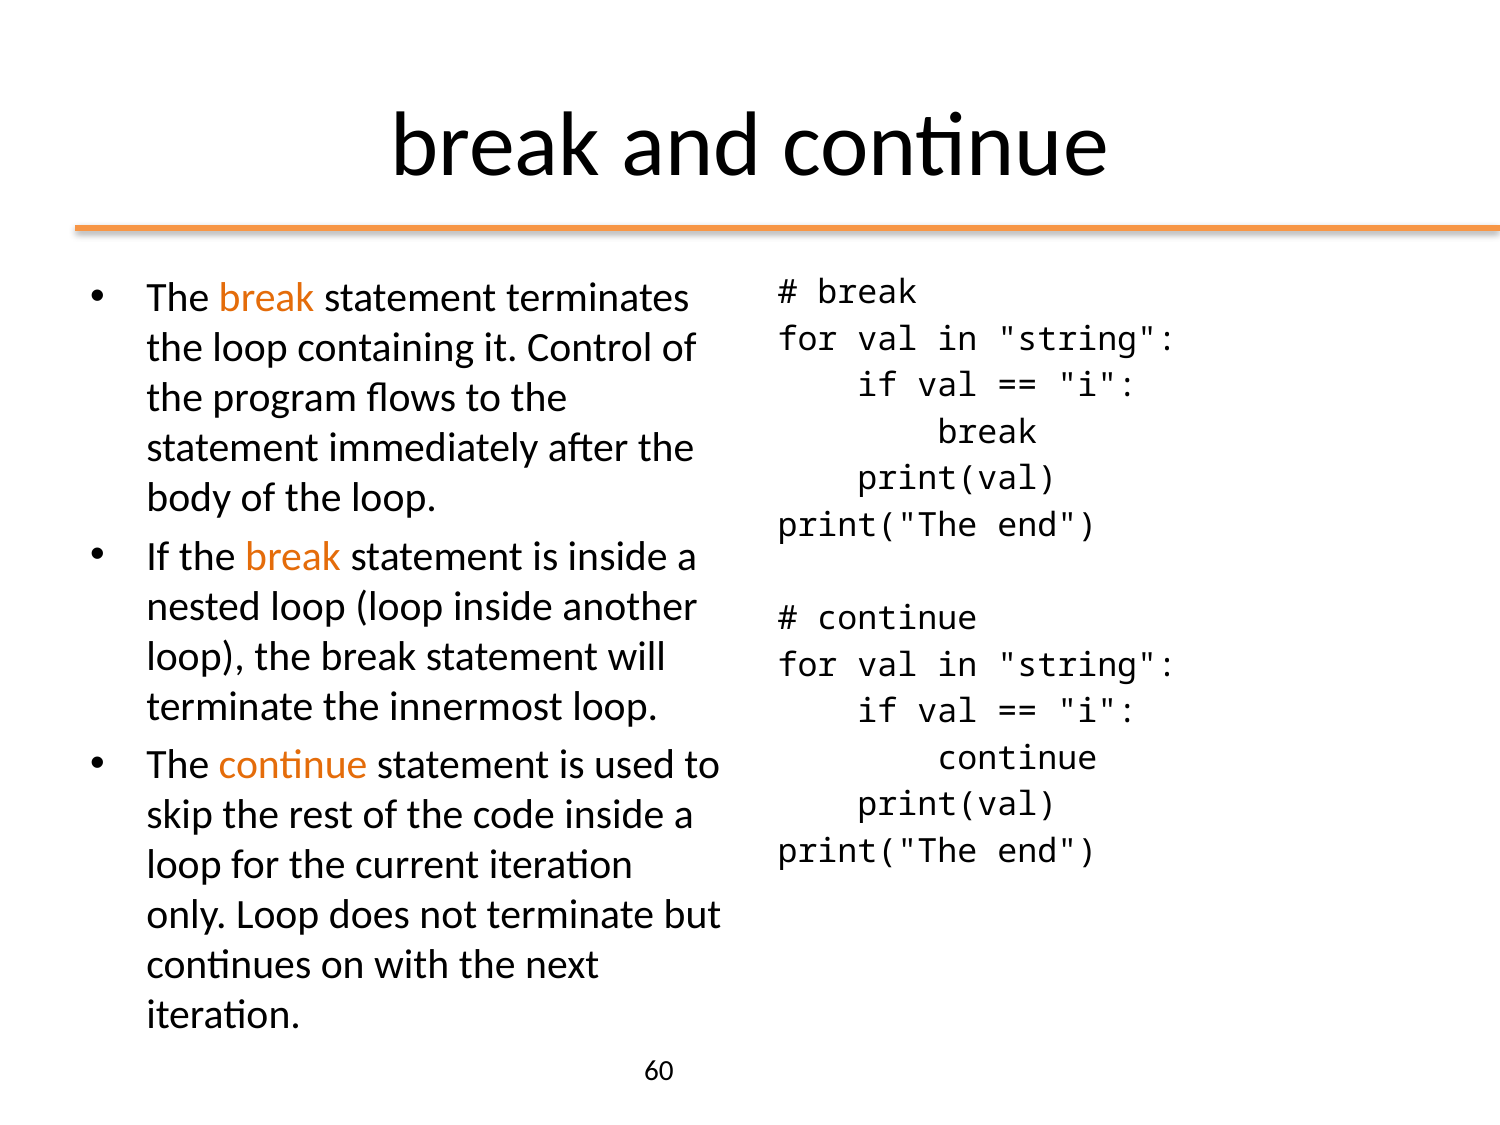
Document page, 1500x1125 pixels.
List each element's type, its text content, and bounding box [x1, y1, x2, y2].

list # break for val in "string": if val == "i": break print(val) print("The end") # continue for val in "string": if val == "i": continue print(val) print("The end") [762, 262, 1425, 1005]
list The break statement terminates the loop containing it. Control of the program flows to the statement immediately after the body of the loop. If the break statement is inside a nested loop (loop inside another loop), the break statement will terminate the innermost loop. The continue statement is used to skip the rest of the code inside a loop for the current iteration only. Loop does not terminate but continues on with the next iteration. [75, 262, 738, 1005]
slide_number 60 [629, 1043, 1425, 1104]
title break and continue [75, 45, 1425, 233]
